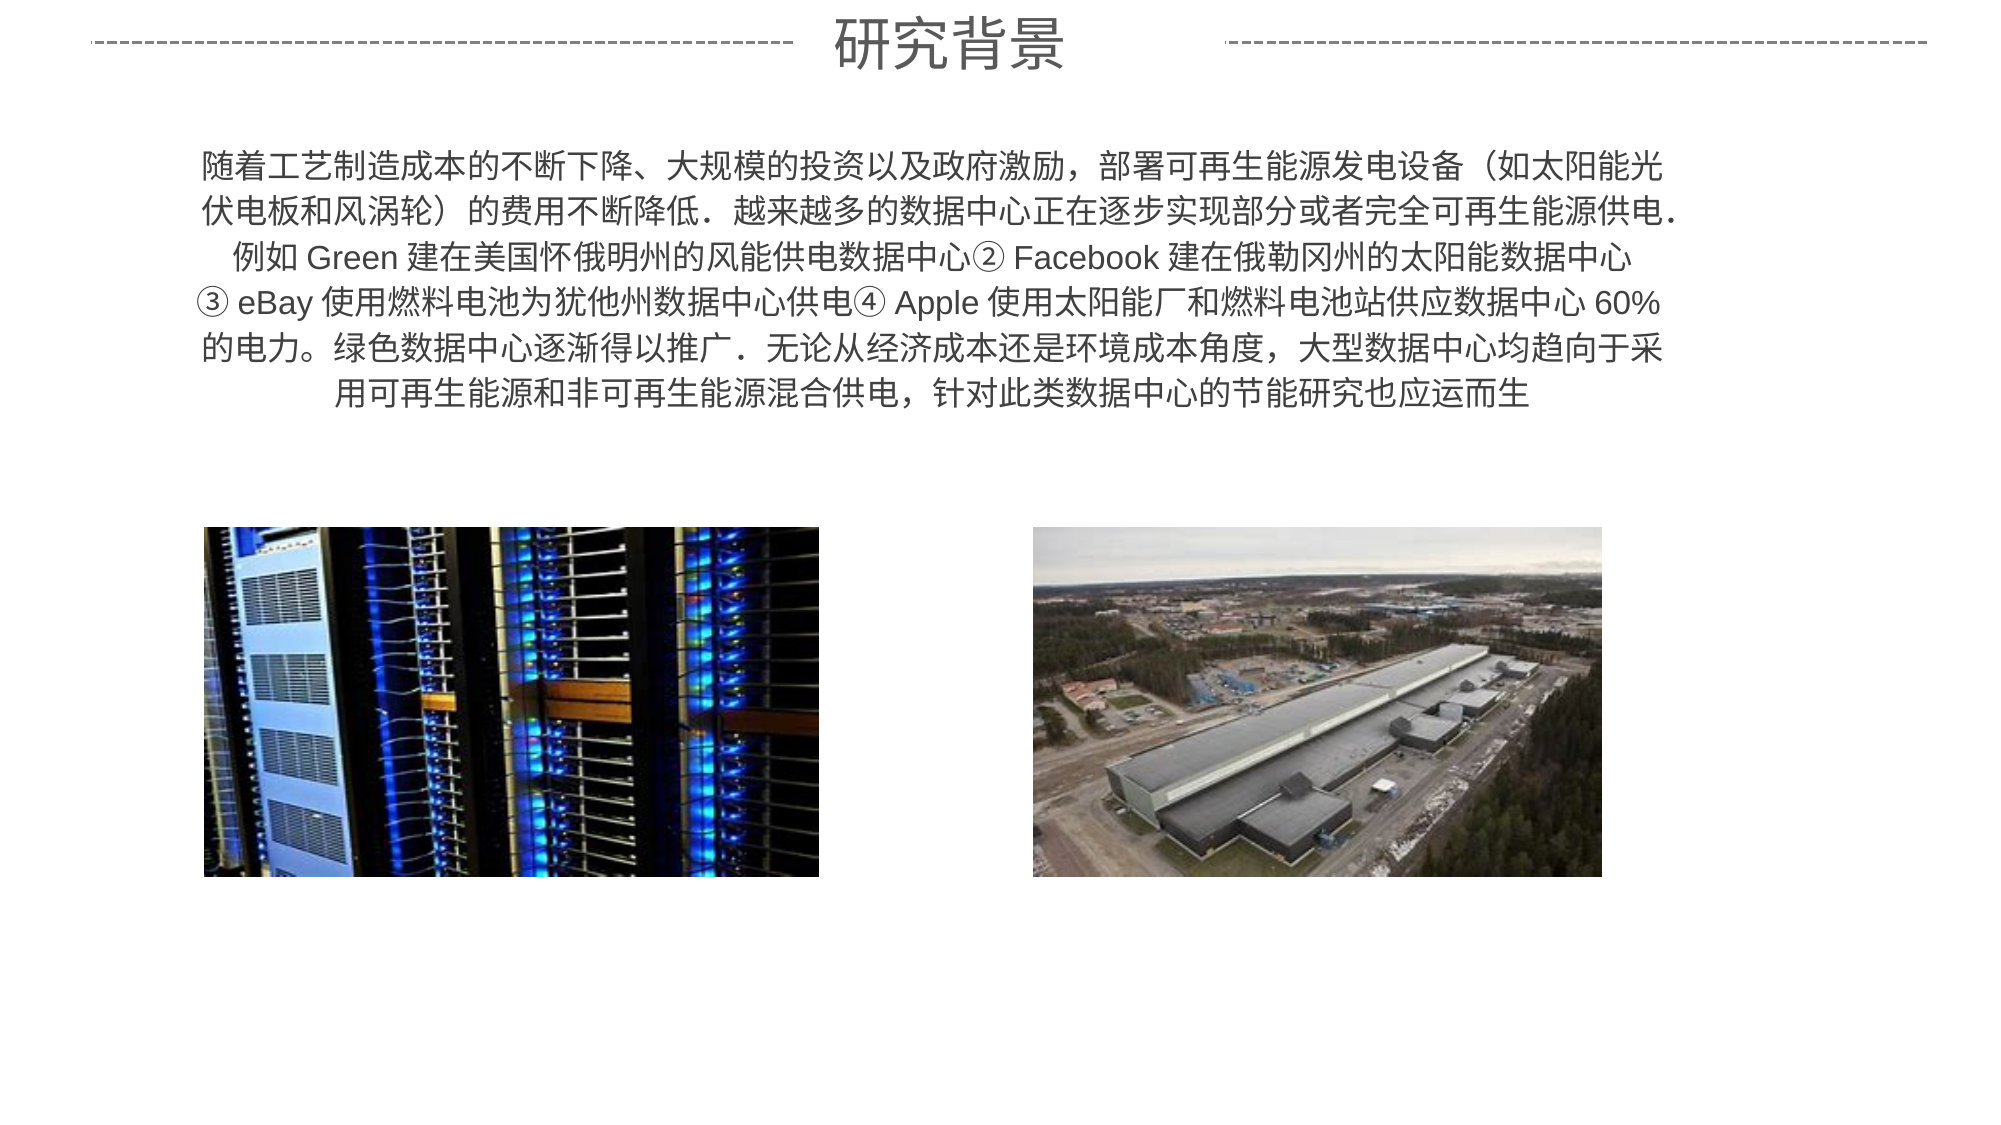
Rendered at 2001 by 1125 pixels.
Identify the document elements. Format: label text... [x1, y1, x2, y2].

picture [1033, 527, 1602, 877]
text_box 随着工艺制造成本的不断下降、大规模的投资以及政府激励，部署可再生能源发电设备（如太阳能光伏电板和风涡轮）的费用不断降低．越来越多的数据中心正在逐步实现部分或者完全可再生能源供电．例如Green建在美国怀俄明州的风能供电数据中心②Facebook建在俄勒冈州的太阳能数据中心③eBay使用燃料电池为犹他州数据中心供电④Apple使用太阳能厂和燃料电池站供应数据中心60%的电力。绿色数据中心逐渐得以推广．无论从经济成本还是环境成本角度，大型数据中心均趋向于采用可再生能源和非可再生能源混合供电，针对此类数据中心的节能研究也应运而生 [174, 132, 1691, 420]
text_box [90, 0, 1927, 86]
picture [204, 527, 819, 877]
